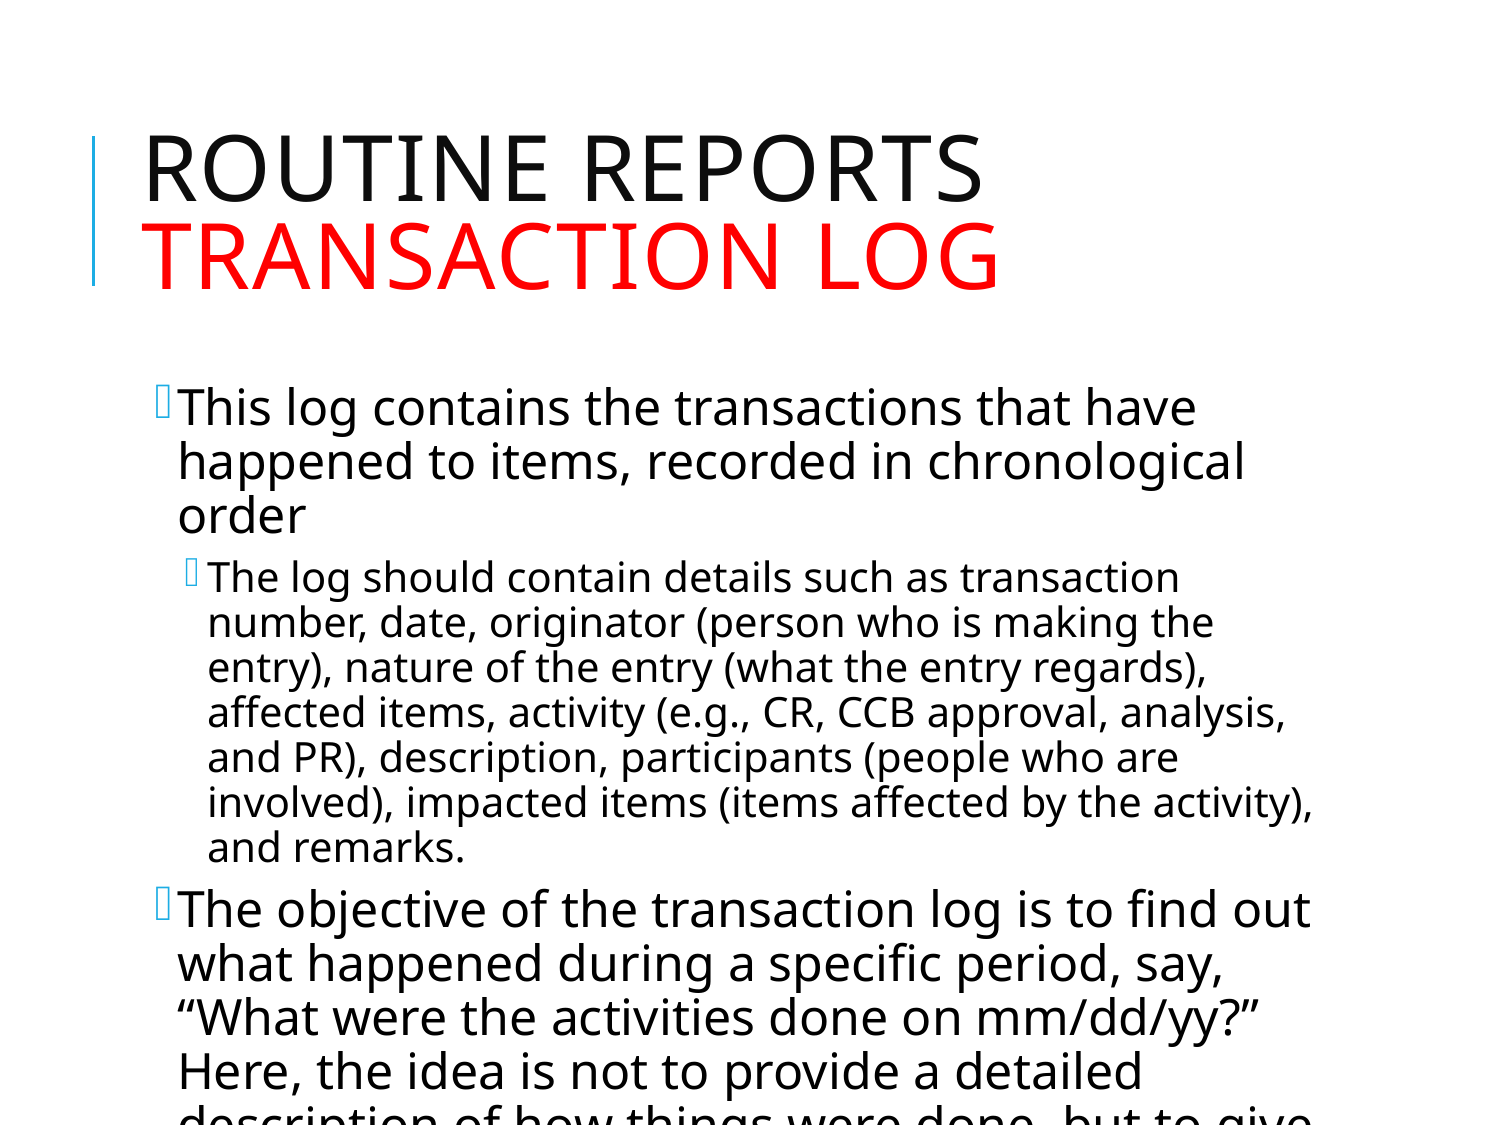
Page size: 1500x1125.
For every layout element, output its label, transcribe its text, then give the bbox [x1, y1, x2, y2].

list This log contains the transactions that have happened to items, recorded in chronological order The log should contain details such as transaction number, date, originator (person who is making the entry), nature of the entry (what the entry regards), affected items, activity (e.g., CR, CCB approval, analysis, and PR), description, participants (people who are involved), impacted items (items affected by the activity), and remarks. The objective of the transaction log is to find out what happened during a specific period, say, “What were the activities done on mm/dd/yy?” Here, the idea is not to provide a detailed description of how things were done, but to give someone a snapshot of what happened during a given period. [126, 375, 1322, 1035]
title Routine Reports transaction log [126, 96, 1322, 342]
